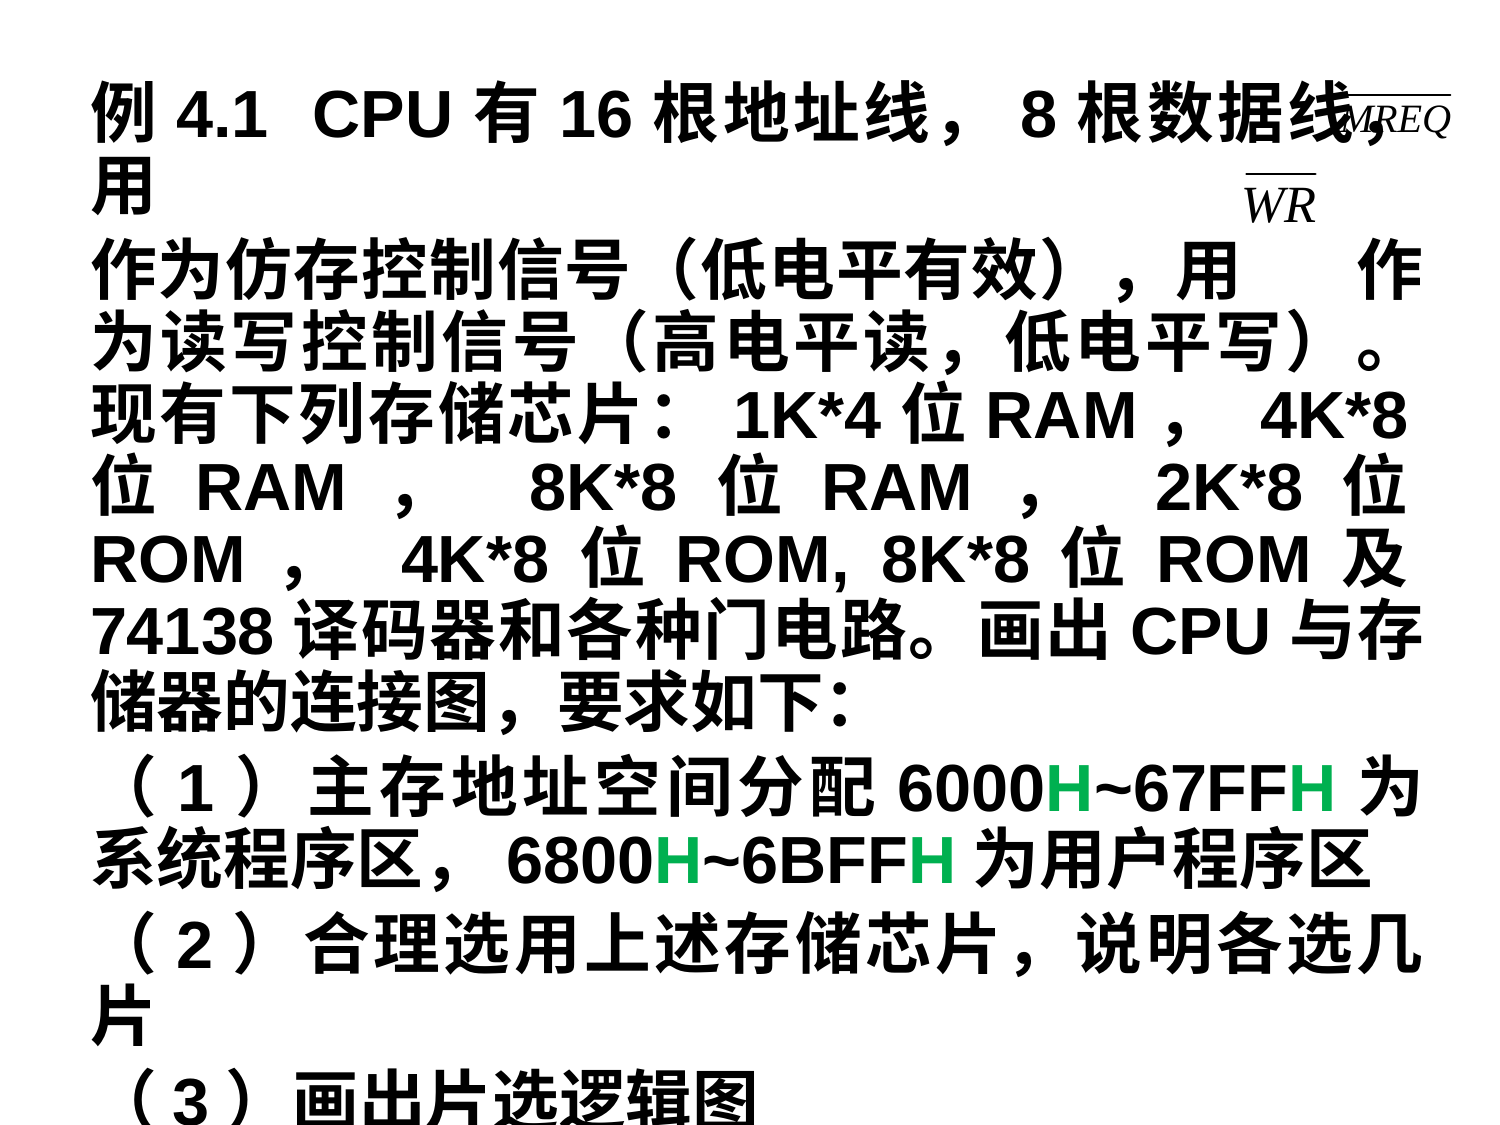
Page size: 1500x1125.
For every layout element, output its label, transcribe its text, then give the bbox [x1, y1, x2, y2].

list 例4.1 CPU有16根地址线，8根数据线，用 作为仿存控制信号（低电平有效），用 作为读写控制信号（高电平读，低电平写）。现有下列存储芯片：1K*4位RAM， 4K*8位RAM， 8K*8位RAM， 2K*8位ROM， 4K*8位ROM, 8K*8位ROM及74138译码器和各种门电路。画出CPU与存储器的连接图，要求如下： （1）主存地址空间分配6000H~67FFH为系统程序区，6800H~6BFFH为用户程序区 （2）合理选用上述存储芯片，说明各选几片 （3）画出片选逻辑图 [74, 72, 1440, 1081]
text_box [1333, 85, 1458, 150]
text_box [1237, 161, 1326, 236]
